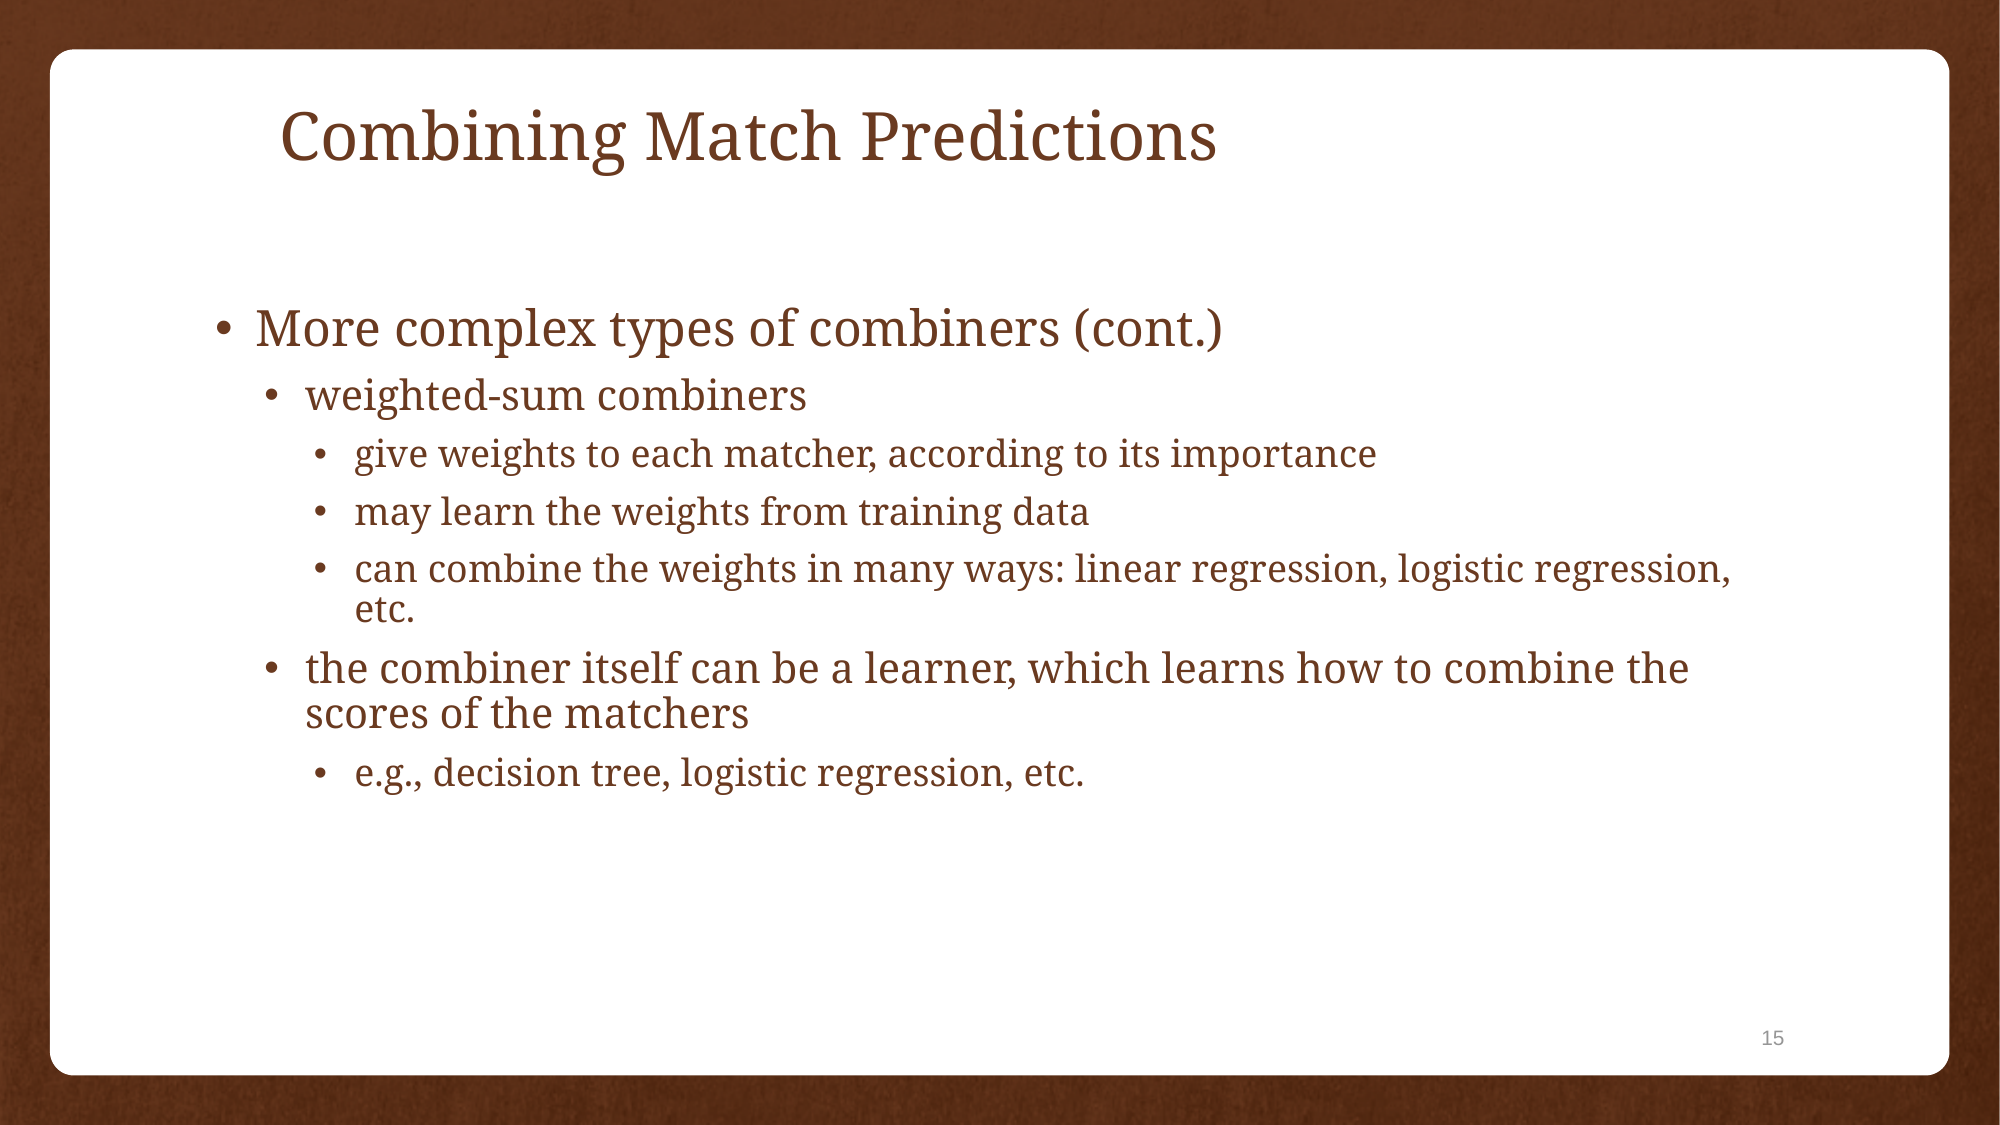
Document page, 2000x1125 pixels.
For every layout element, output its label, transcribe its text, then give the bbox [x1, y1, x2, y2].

list More complex types of combiners (cont.) weighted-sum combiners give weights to each matcher, according to its importance may learn the weights from training data can combine the weights in many ways: linear regression, logistic regression, etc. the combiner itself can be a learner, which learns how to combine the scores of the matchers e.g., decision tree, logistic regression, etc. [199, 295, 1800, 996]
title Combining Match Predictions [264, 10, 1725, 182]
slide_number 15 [1682, 1012, 1800, 1063]
